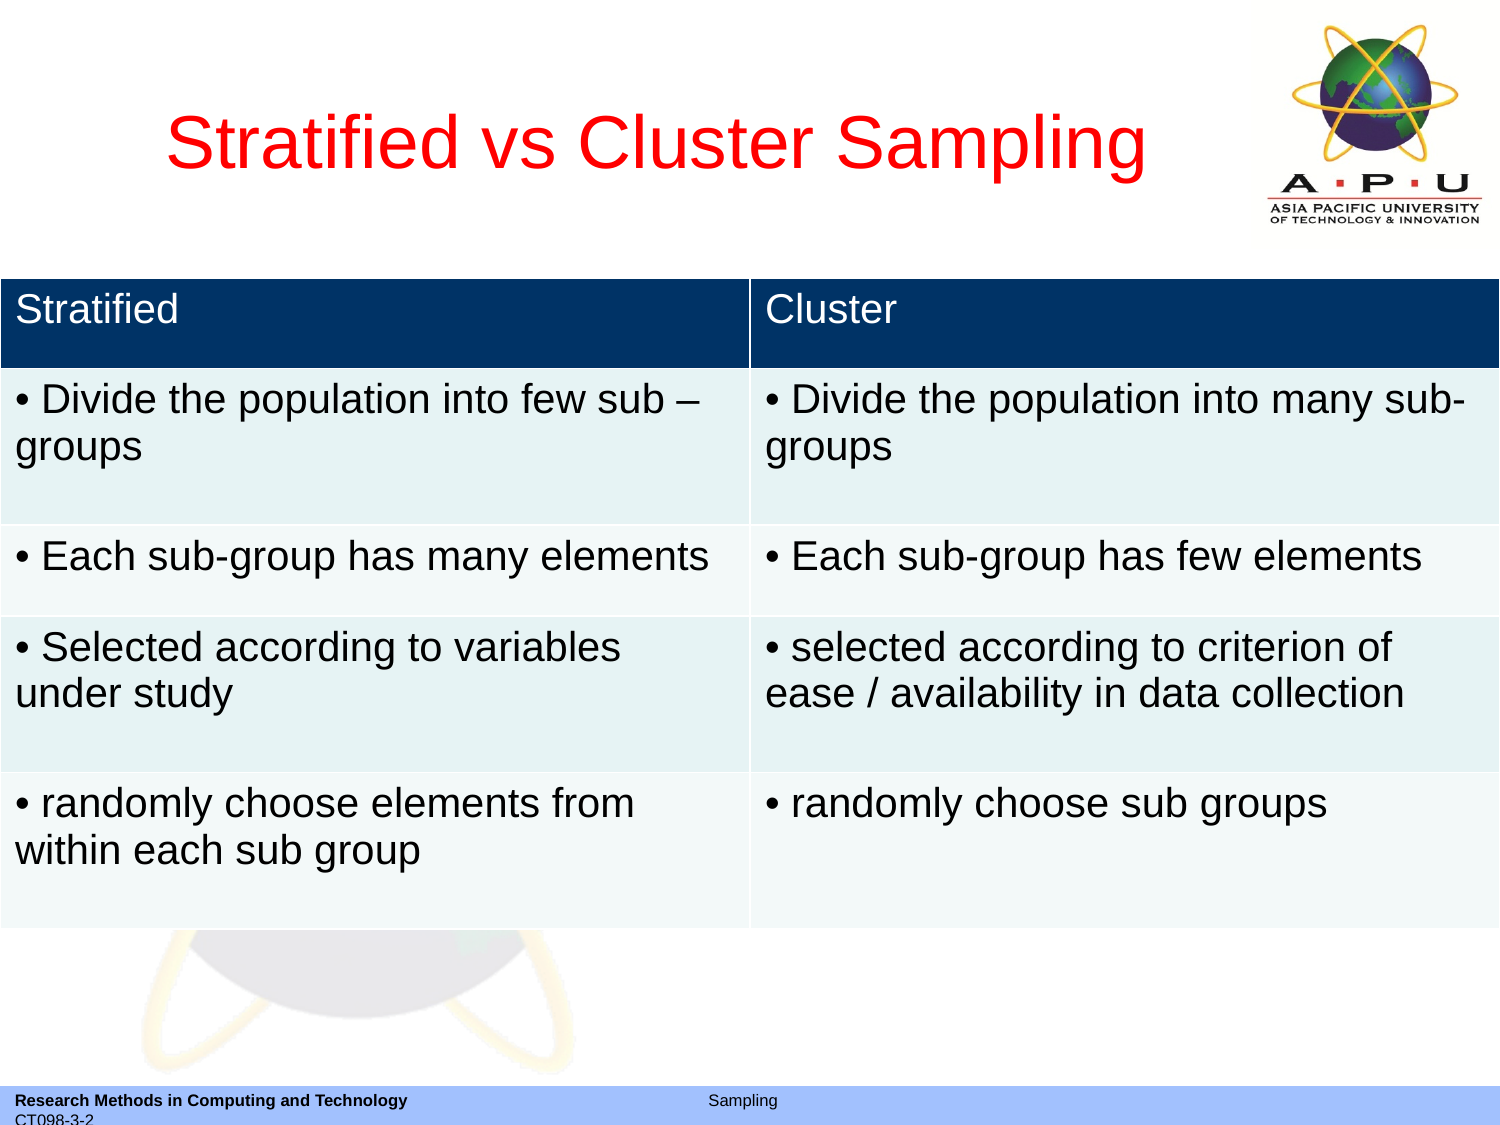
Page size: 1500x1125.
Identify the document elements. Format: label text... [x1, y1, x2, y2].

table_cell Each sub-group has few elements [751, 526, 1499, 615]
picture [1251, 0, 1500, 249]
table_cell Divide the population into few sub –groups [1, 369, 749, 524]
table_cell Divide the population into many sub-groups [751, 369, 1499, 524]
table_cell Selected according to variables under study [1, 617, 749, 772]
table_cell selected according to criterion of ease / availability in data collection [751, 617, 1499, 772]
table_header Cluster [751, 279, 1499, 368]
table_header Stratified [1, 279, 749, 368]
table_cell randomly choose elements from within each sub group [1, 773, 749, 928]
title Stratified vs Cluster Sampling [79, 45, 1235, 233]
table_cell randomly choose sub groups [751, 773, 1499, 928]
table_cell Each sub-group has many elements [1, 526, 749, 615]
